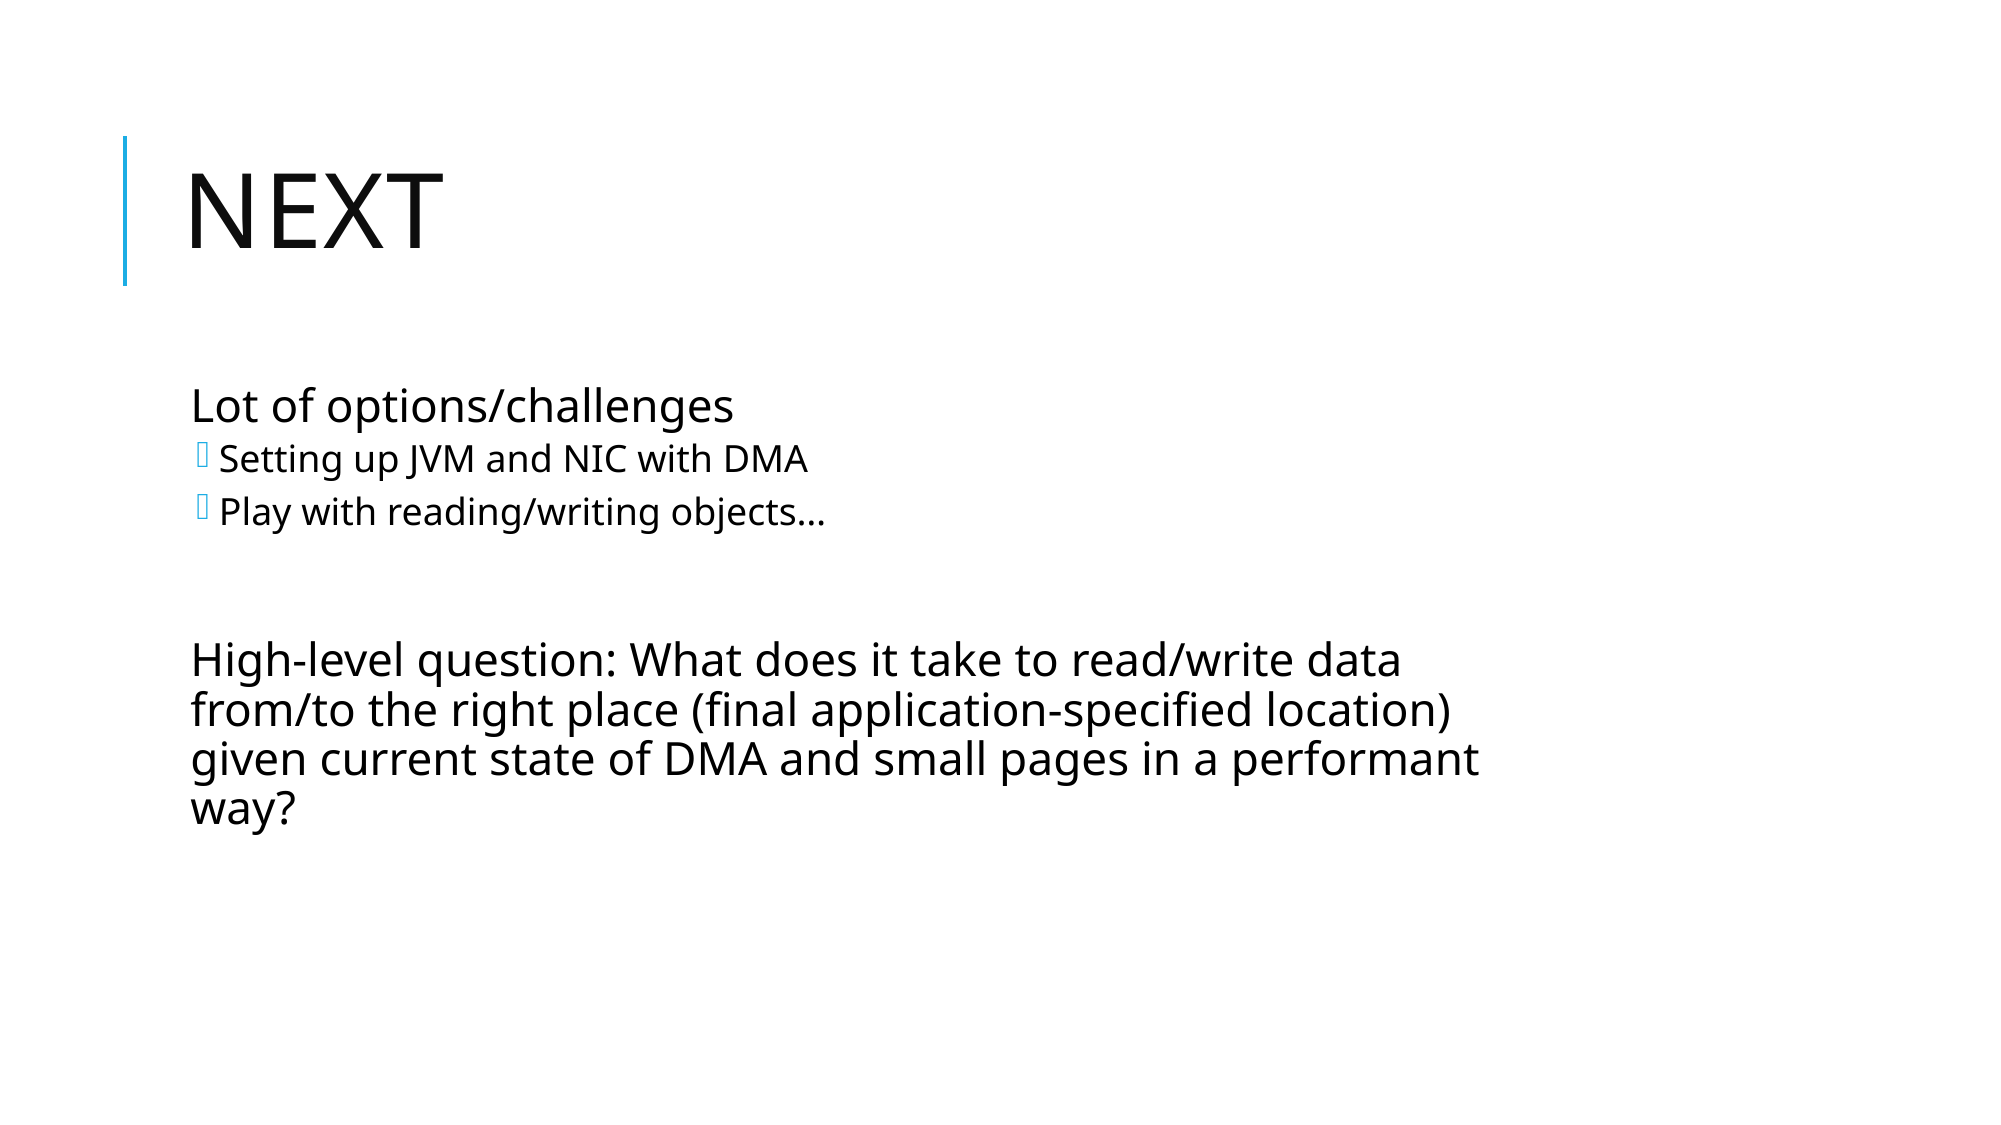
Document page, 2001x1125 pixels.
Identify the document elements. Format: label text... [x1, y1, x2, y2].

list Lot of options/challenges Setting up JVM and NIC with DMA Play with reading/writing objects… High-level question: What does it take to read/write data from/to the right place (final application-specified location) given current state of DMA and small pages in a performant way? [168, 375, 1530, 964]
title NEXt [168, 96, 1763, 342]
